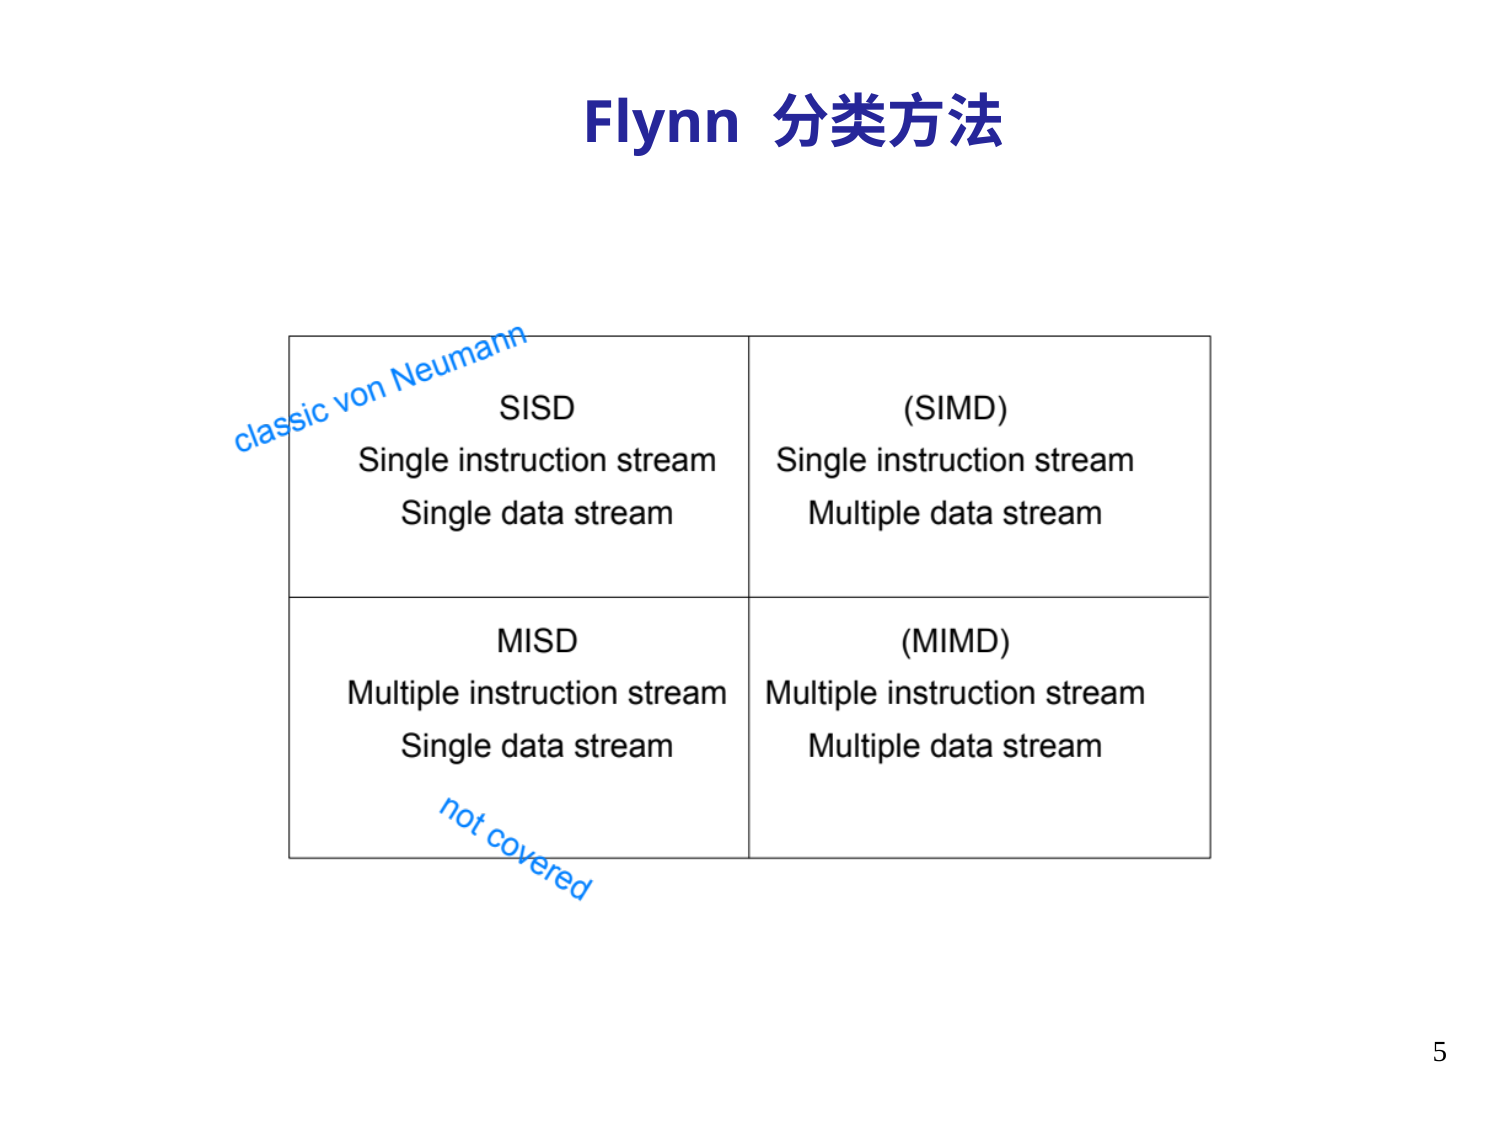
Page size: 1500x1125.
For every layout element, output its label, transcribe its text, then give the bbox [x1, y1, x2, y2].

slide_number 5 [1149, 1024, 1463, 1100]
picture [199, 274, 1213, 946]
title Flynn 分类方法 [112, 37, 1475, 200]
